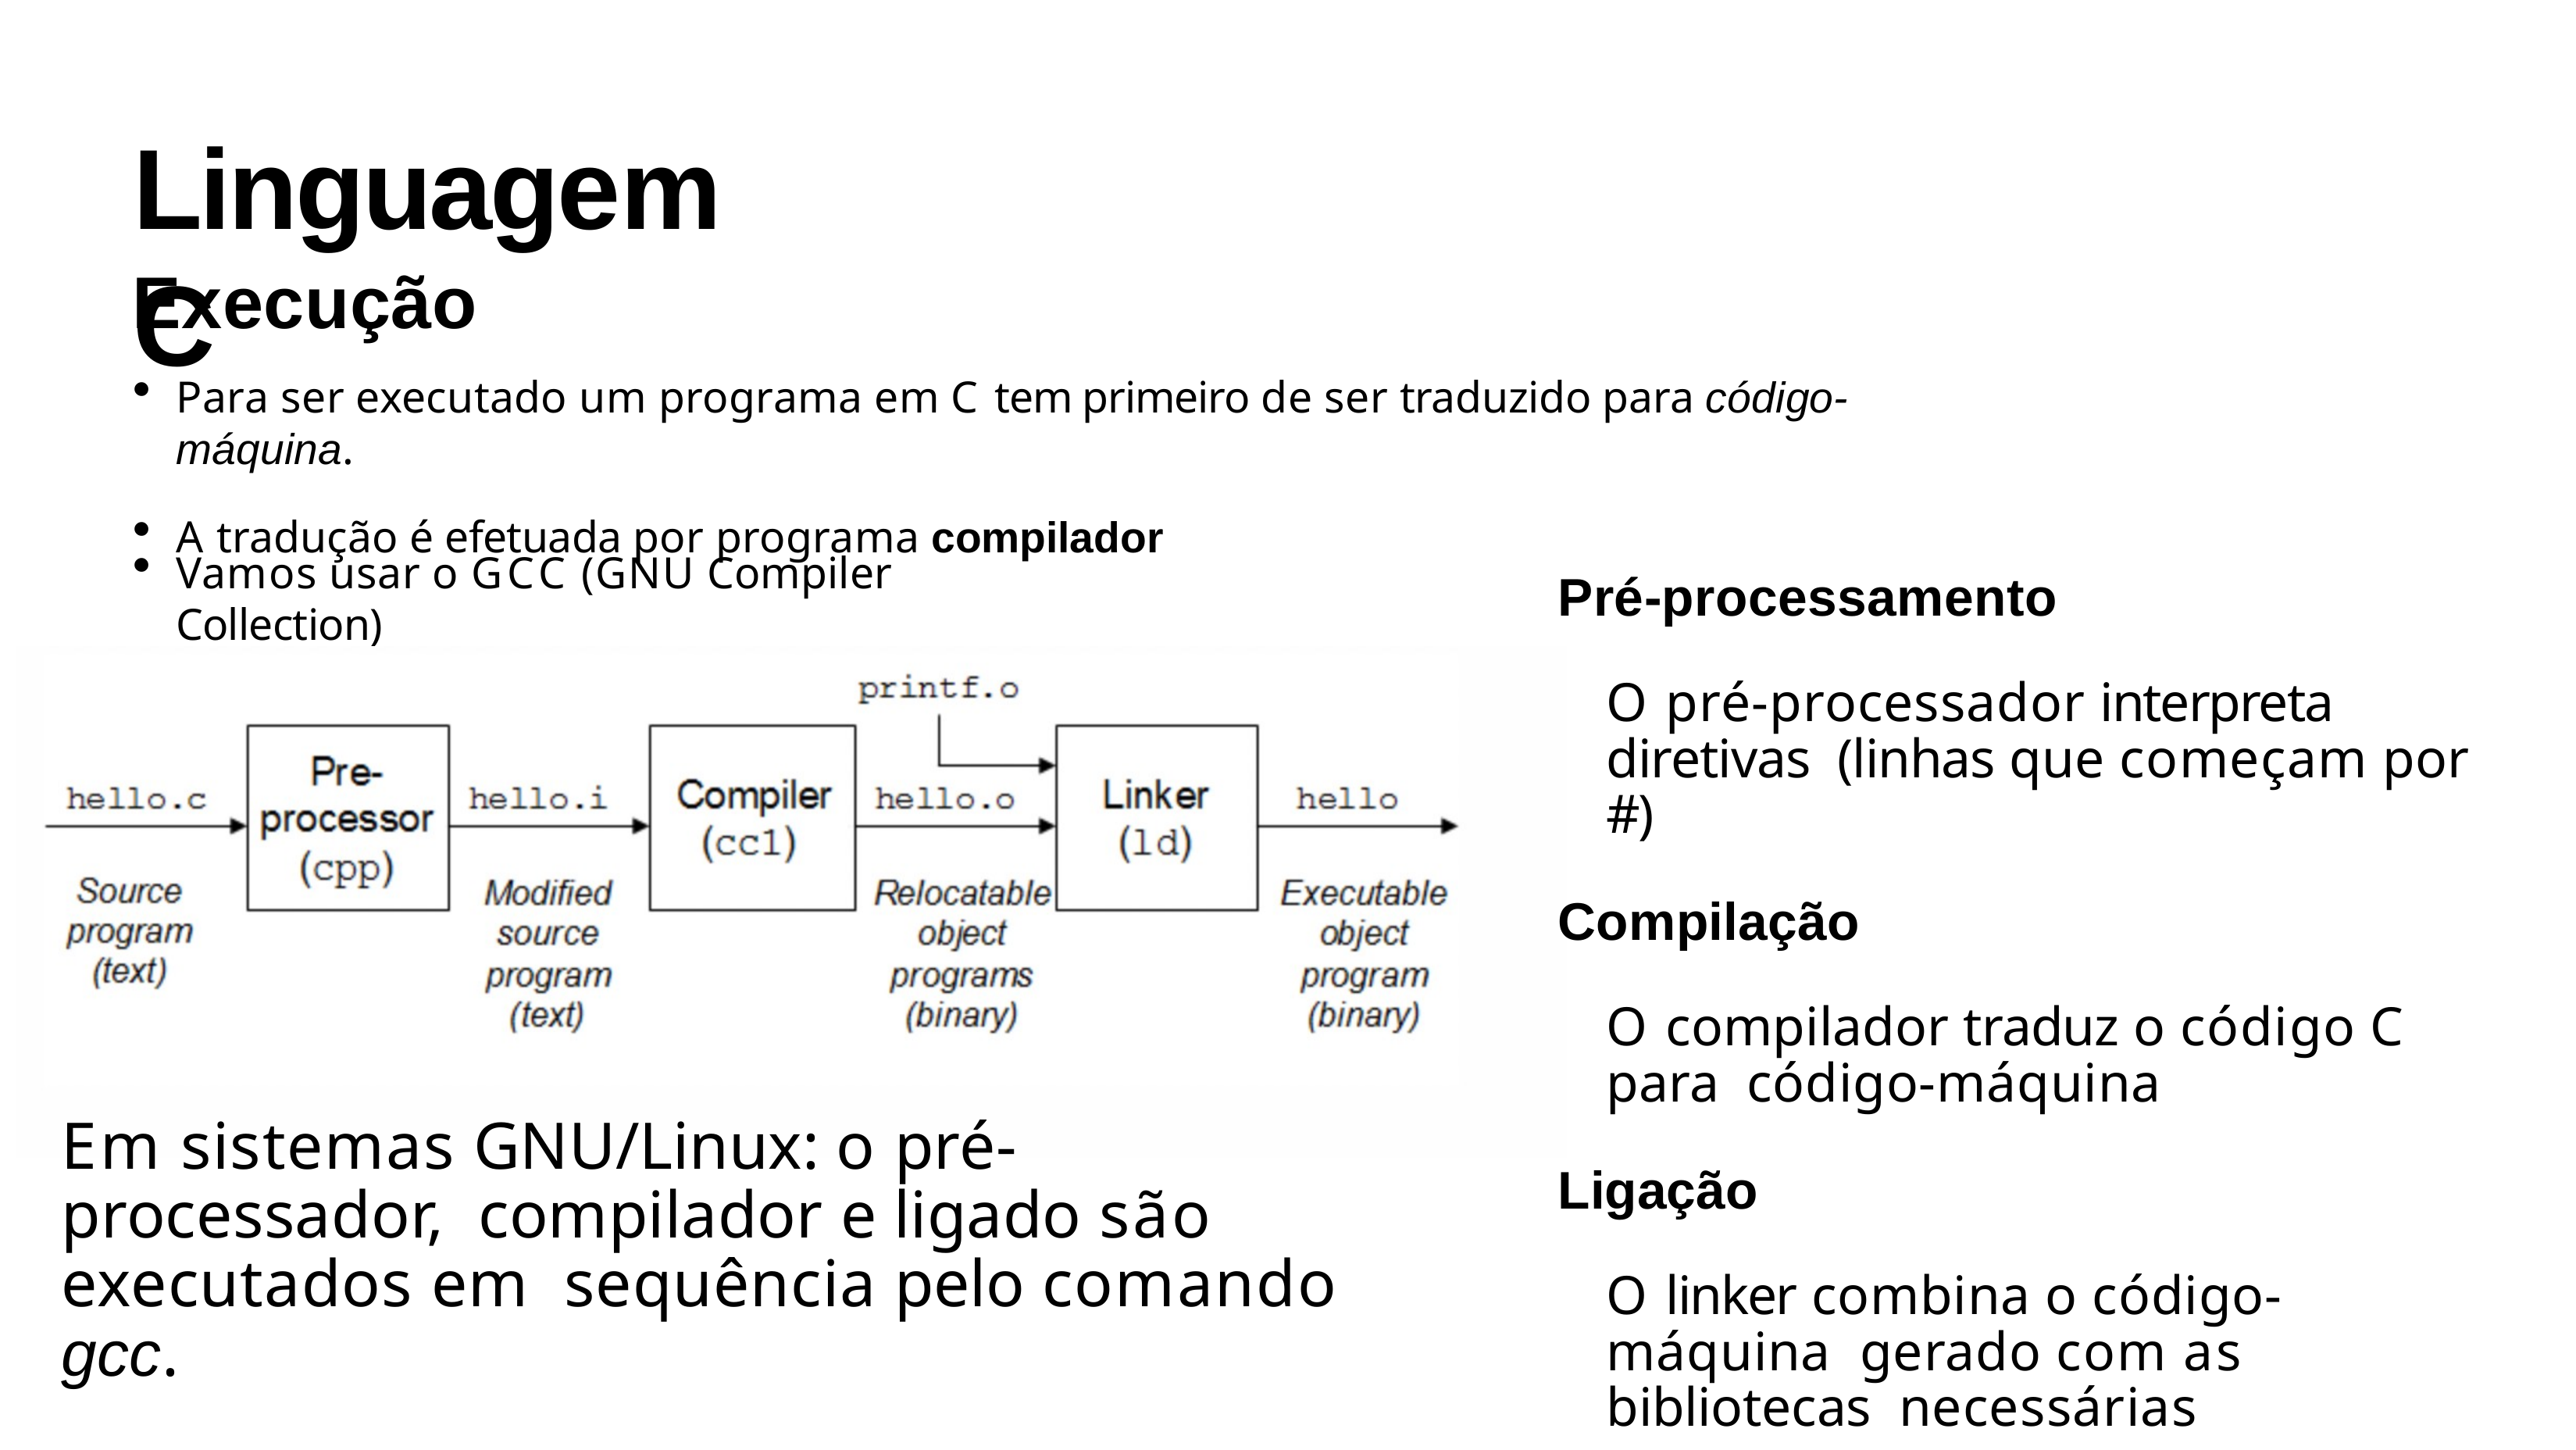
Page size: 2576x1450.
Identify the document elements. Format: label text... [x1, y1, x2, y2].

text_box Em sistemas GNU/Linux: o pré-processador, compilador e ligado são executados em sequência pelo comando gcc. [59, 1166, 1350, 1389]
text_box Vamos usar o GCC (GNU Compiler Collection) [130, 544, 1069, 645]
picture [16, 645, 1567, 1158]
title Linguagem C [130, 113, 834, 230]
text_box Execução Para ser executado um programa em C tem primeiro de ser traduzido para código-máquina. A tradução é efetuada por programa compilador [130, 230, 1955, 562]
text_box Pré-processamento O pré-processador interpreta diretivas (linhas que começam por #) Compilação O compilador traduz o código C para código-máquina Ligação O linker combina o código-máquina gerado com as bibliotecas necessárias [1556, 561, 2508, 1437]
